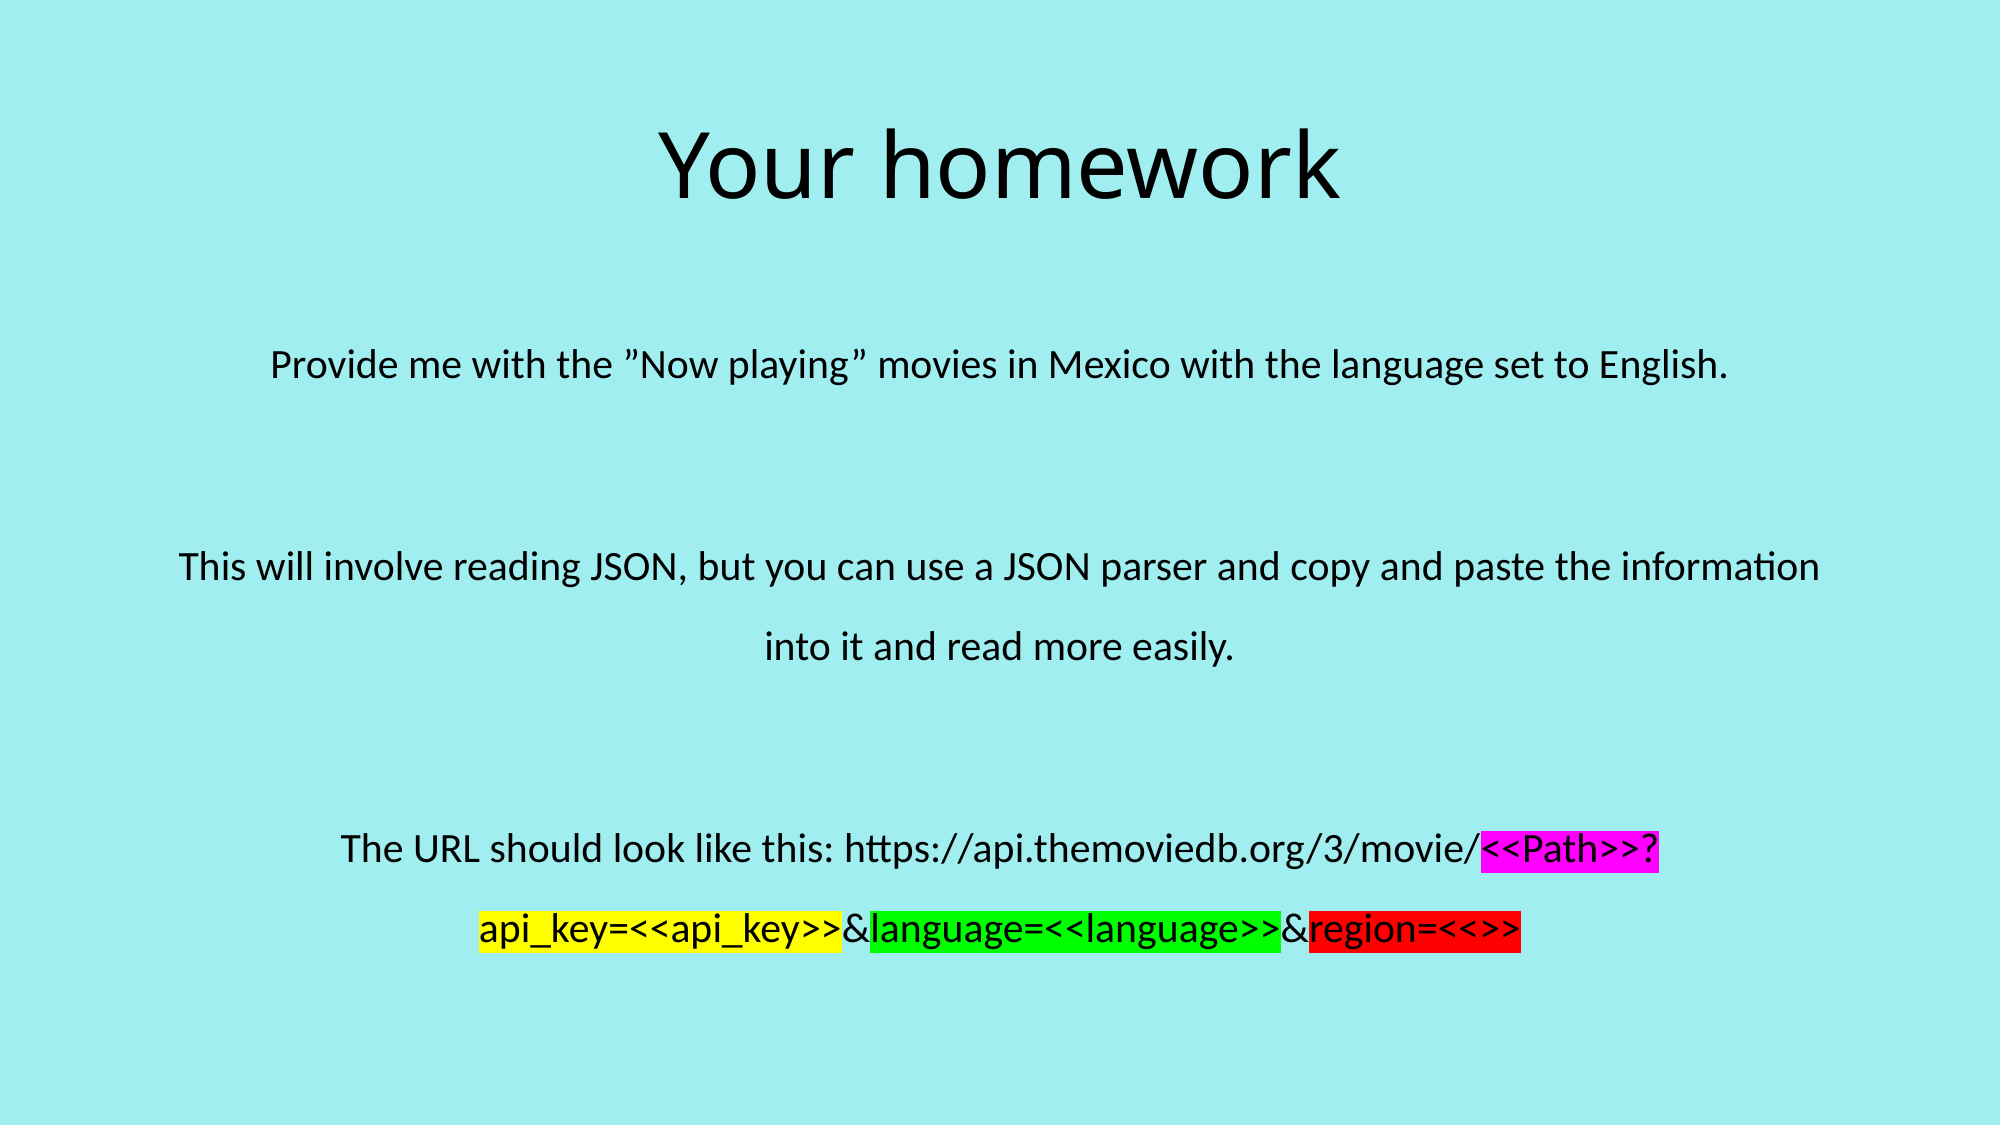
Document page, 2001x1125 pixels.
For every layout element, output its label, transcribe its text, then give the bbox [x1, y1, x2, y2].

title Your homework [137, 59, 1863, 278]
list Provide me with the ”Now playing” movies in Mexico with the language set to English. This will involve reading JSON, but you can use a JSON parser and copy and paste the information into it and read more easily. The URL should look like this: https://api.themoviedb.org/3/movie/<<Path>>?api_key=<<api_key>>&language=<<language>>&region=<<>> [137, 299, 1863, 1014]
